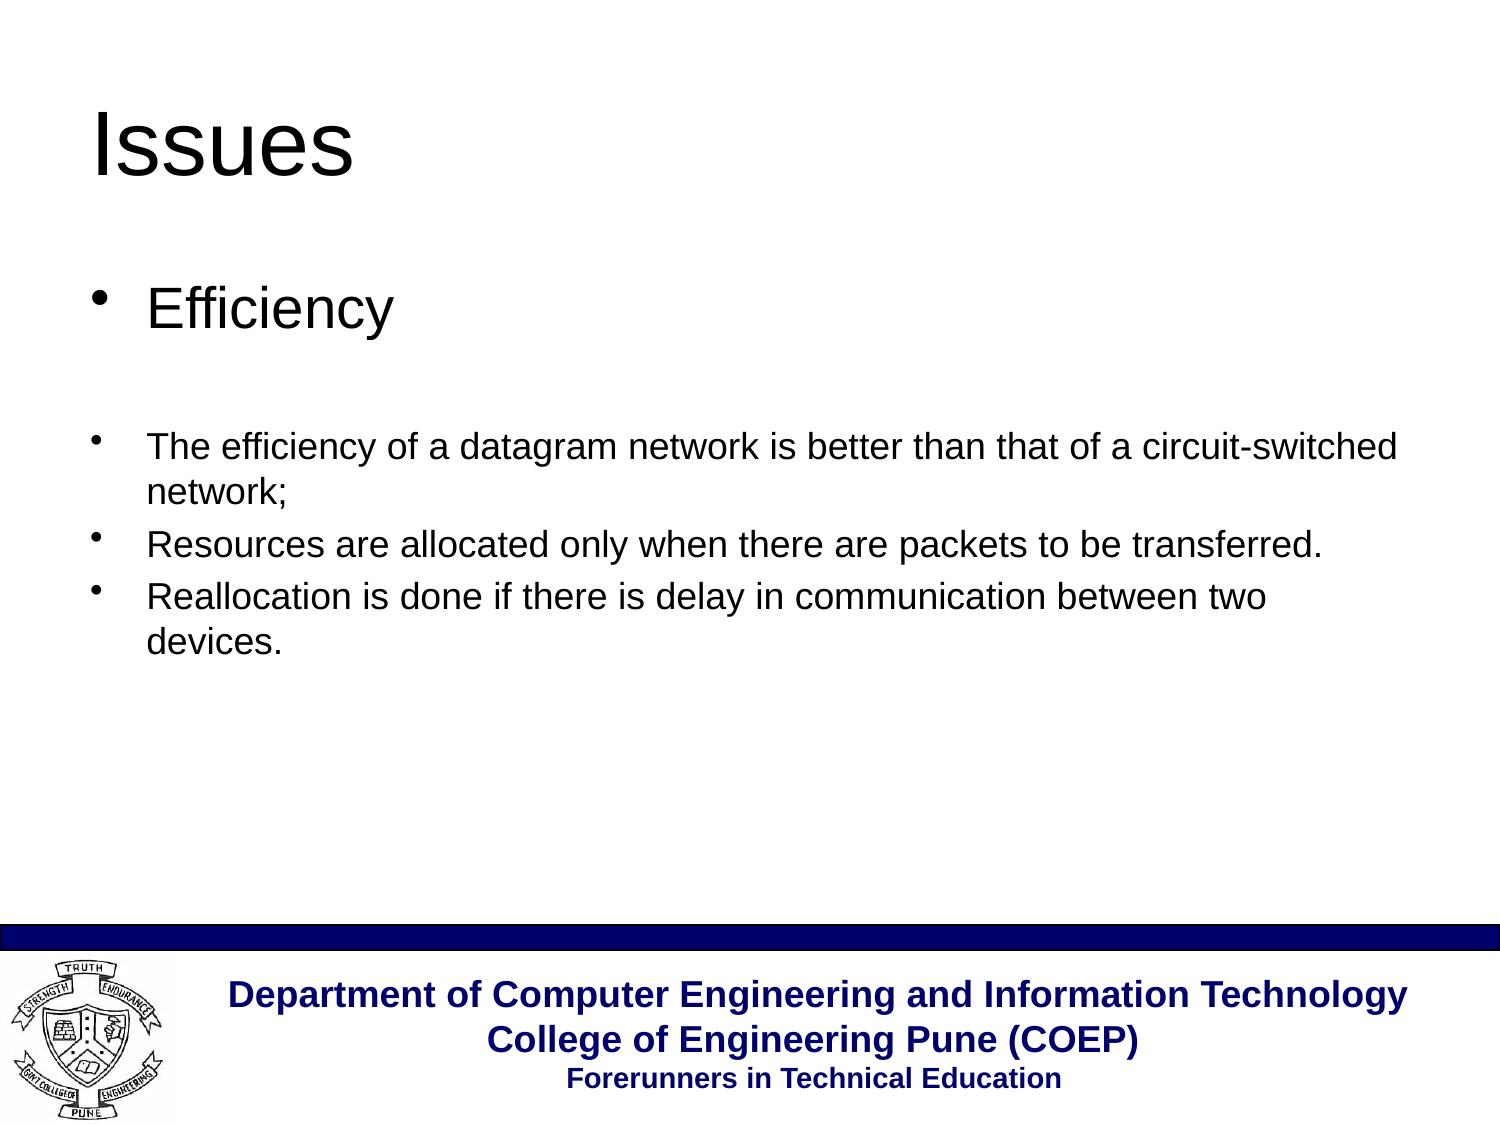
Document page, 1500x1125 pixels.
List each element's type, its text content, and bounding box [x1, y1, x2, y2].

list Efficiency The efficiency of a datagram network is better than that of a circuit-switched network; Resources are allocated only when there are packets to be transferred. Reallocation is done if there is delay in communication between two devices. [74, 262, 1426, 901]
title Issues [74, 44, 1426, 233]
